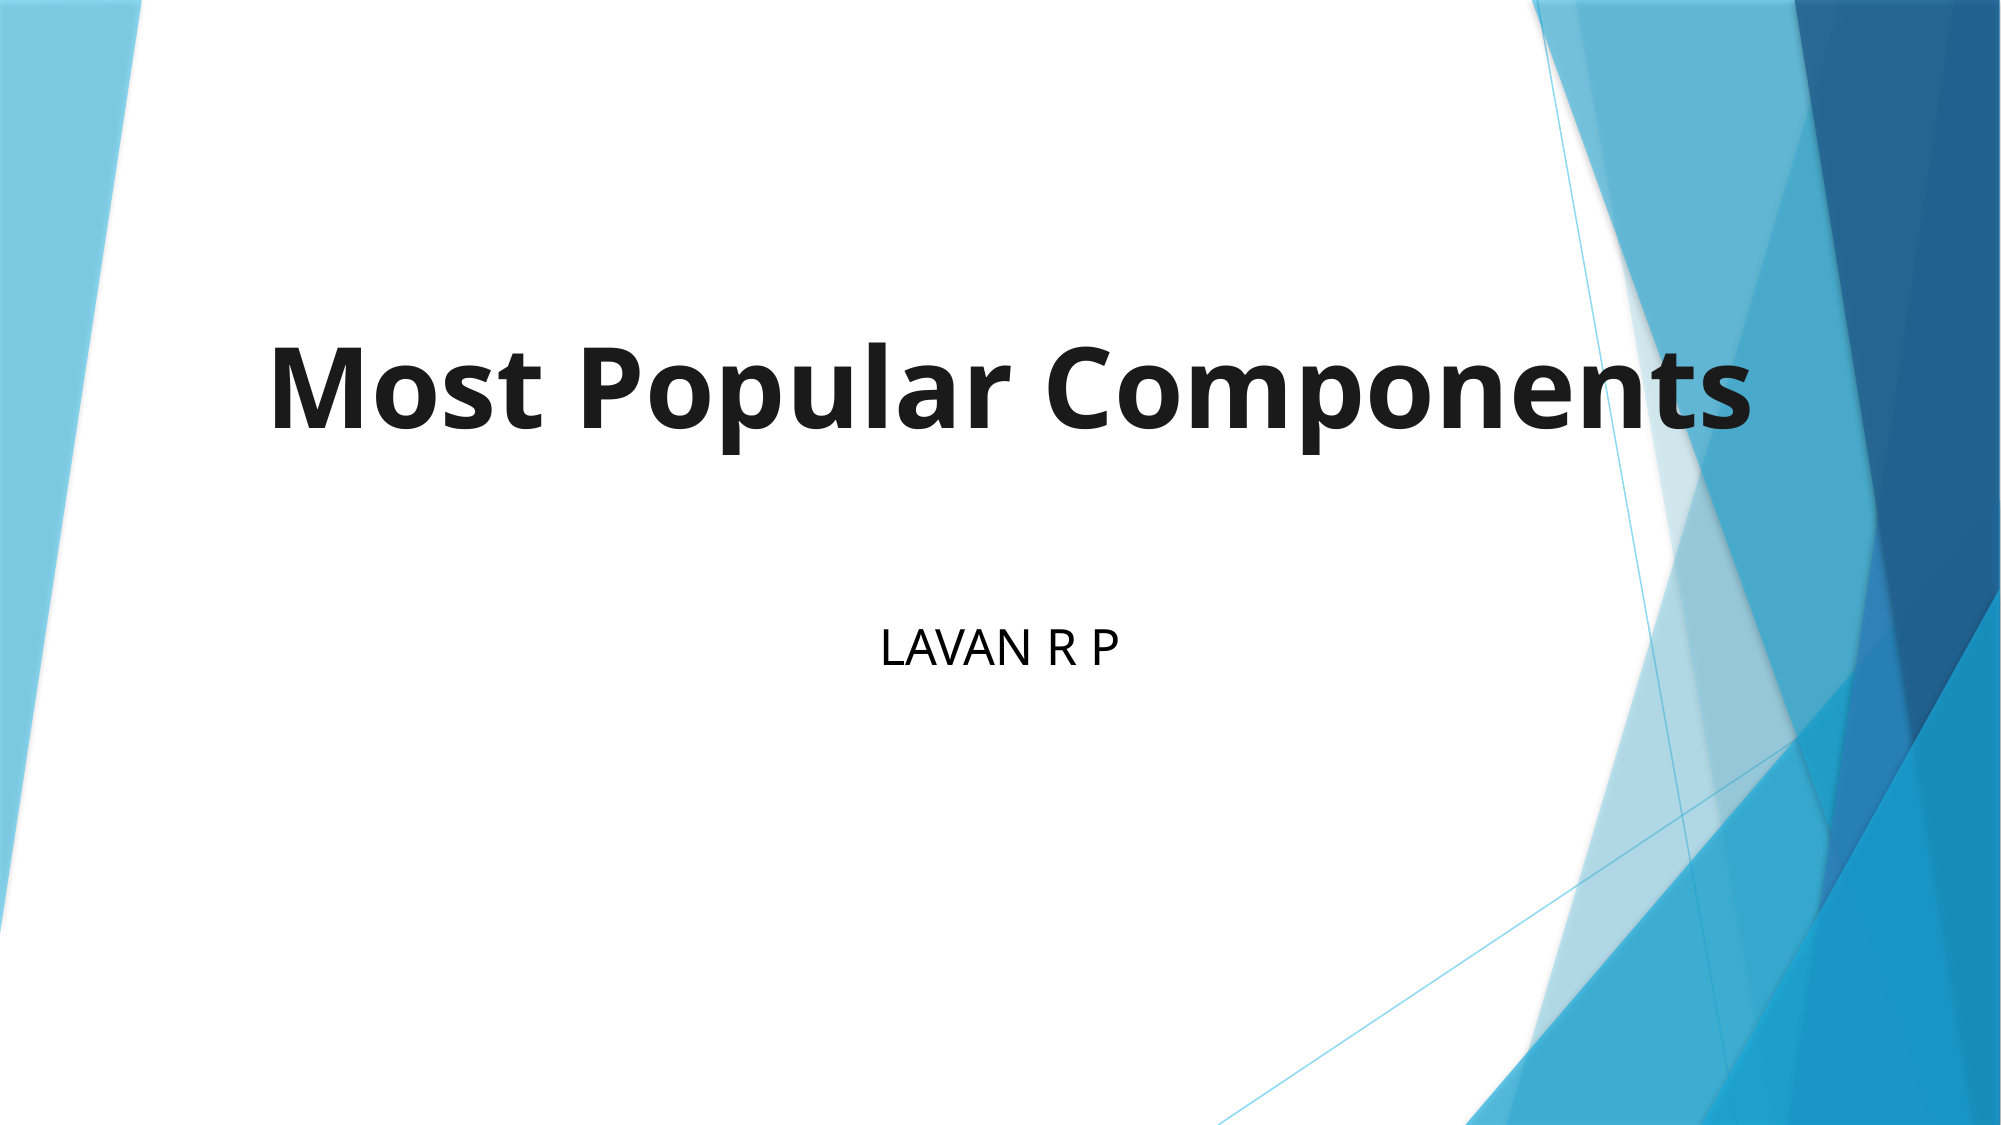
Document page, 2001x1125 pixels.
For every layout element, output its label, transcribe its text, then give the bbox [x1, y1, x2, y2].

subtitle LAVAN R P [362, 607, 1638, 788]
title Most Popular Components [229, 201, 1771, 594]
